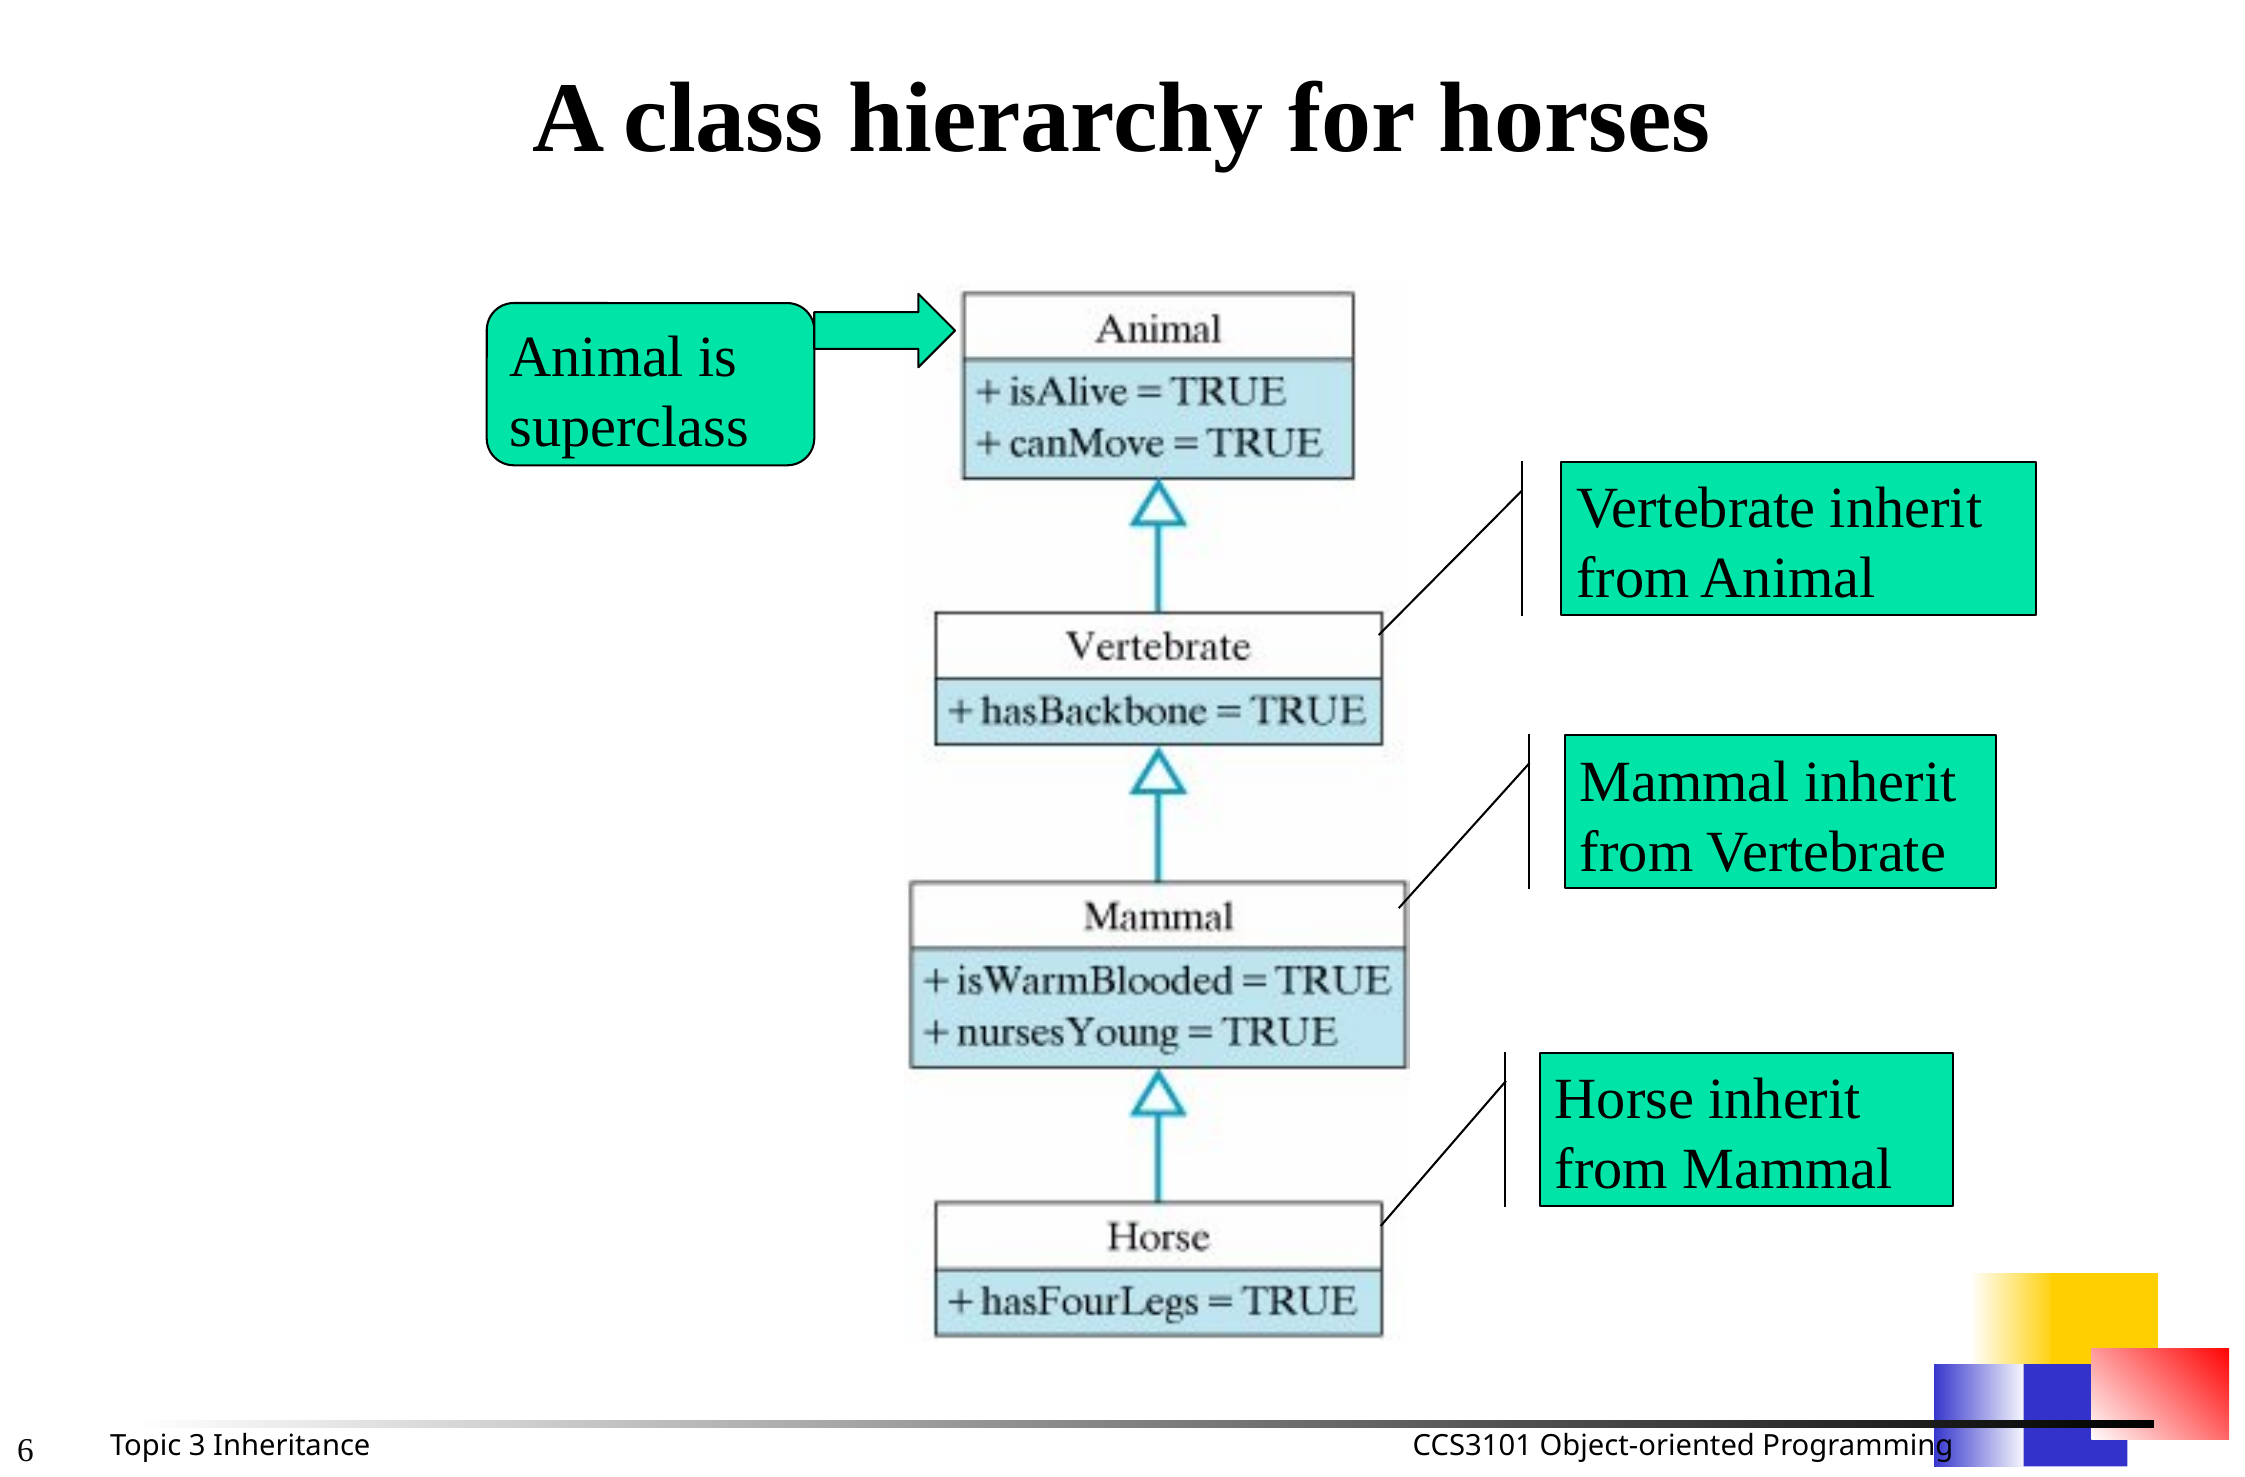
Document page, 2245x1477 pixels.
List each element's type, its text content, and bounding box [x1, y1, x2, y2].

picture [904, 275, 1410, 1350]
text_box Mammal inherit from Vertebrate [1564, 735, 1996, 889]
title A class hierarchy for horses [168, 44, 2077, 233]
text_box Horse inherit from Mammal [1539, 1053, 1954, 1207]
text_box Vertebrate inherit from Animal [1561, 462, 2036, 616]
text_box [486, 293, 956, 466]
